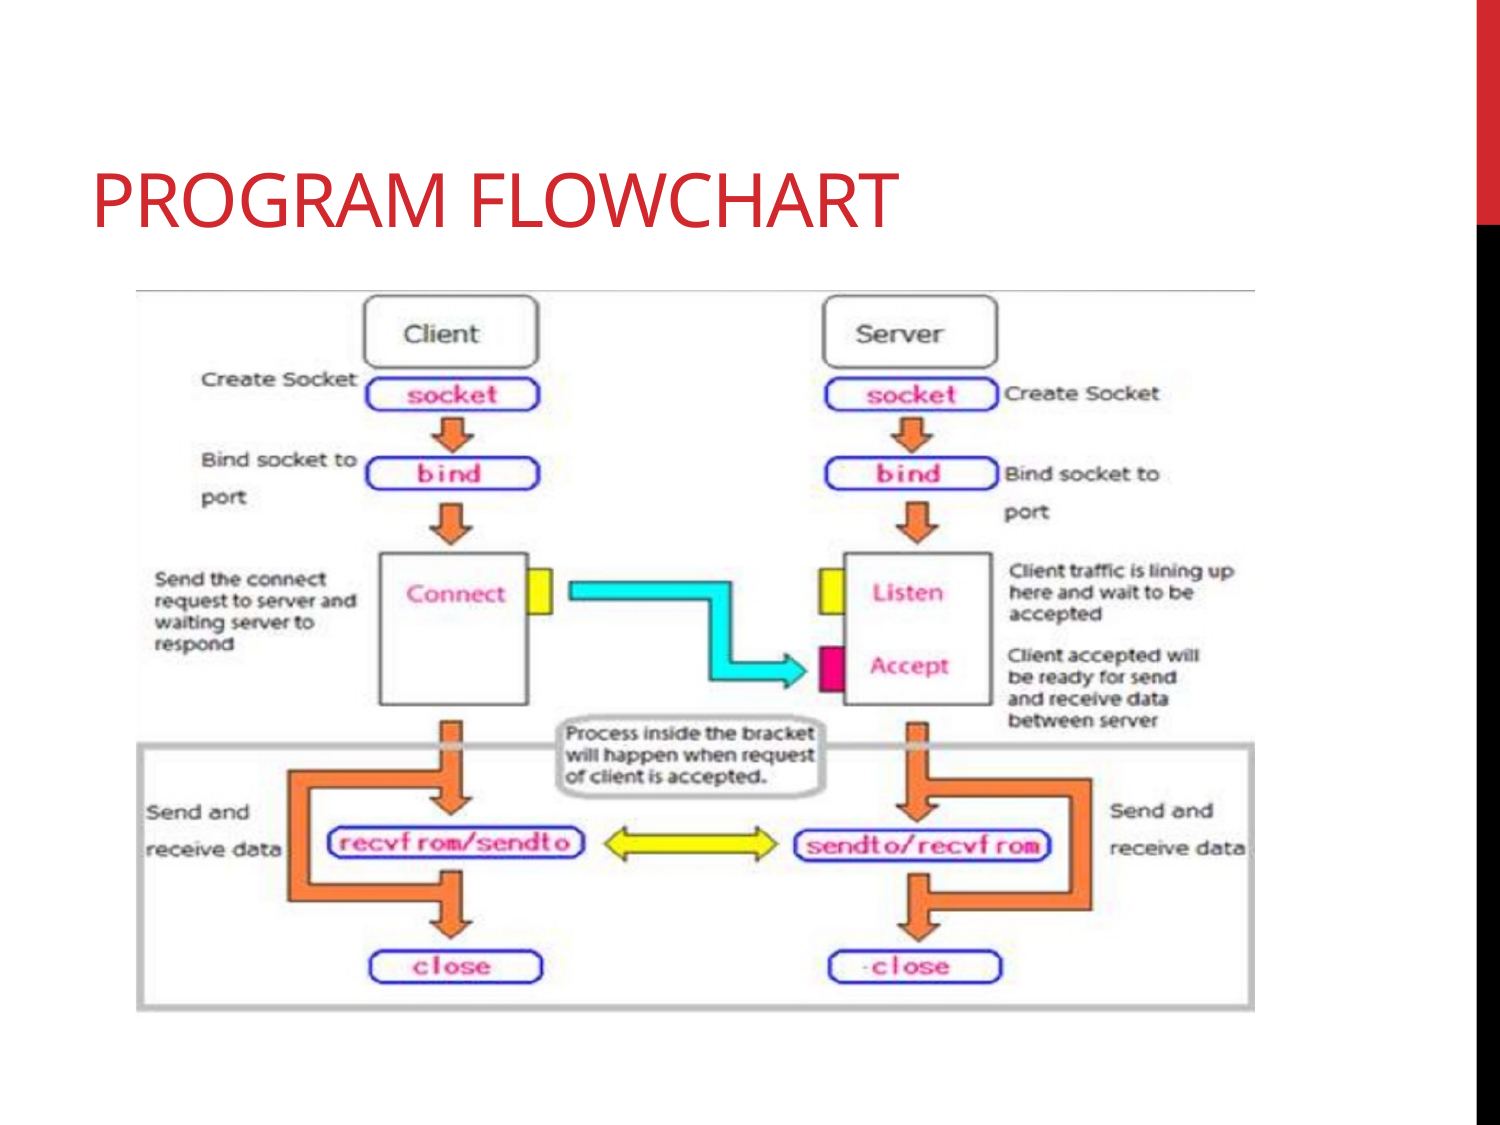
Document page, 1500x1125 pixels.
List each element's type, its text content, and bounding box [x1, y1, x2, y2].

title Program flowchart [75, 25, 1025, 250]
picture [135, 290, 1256, 1018]
